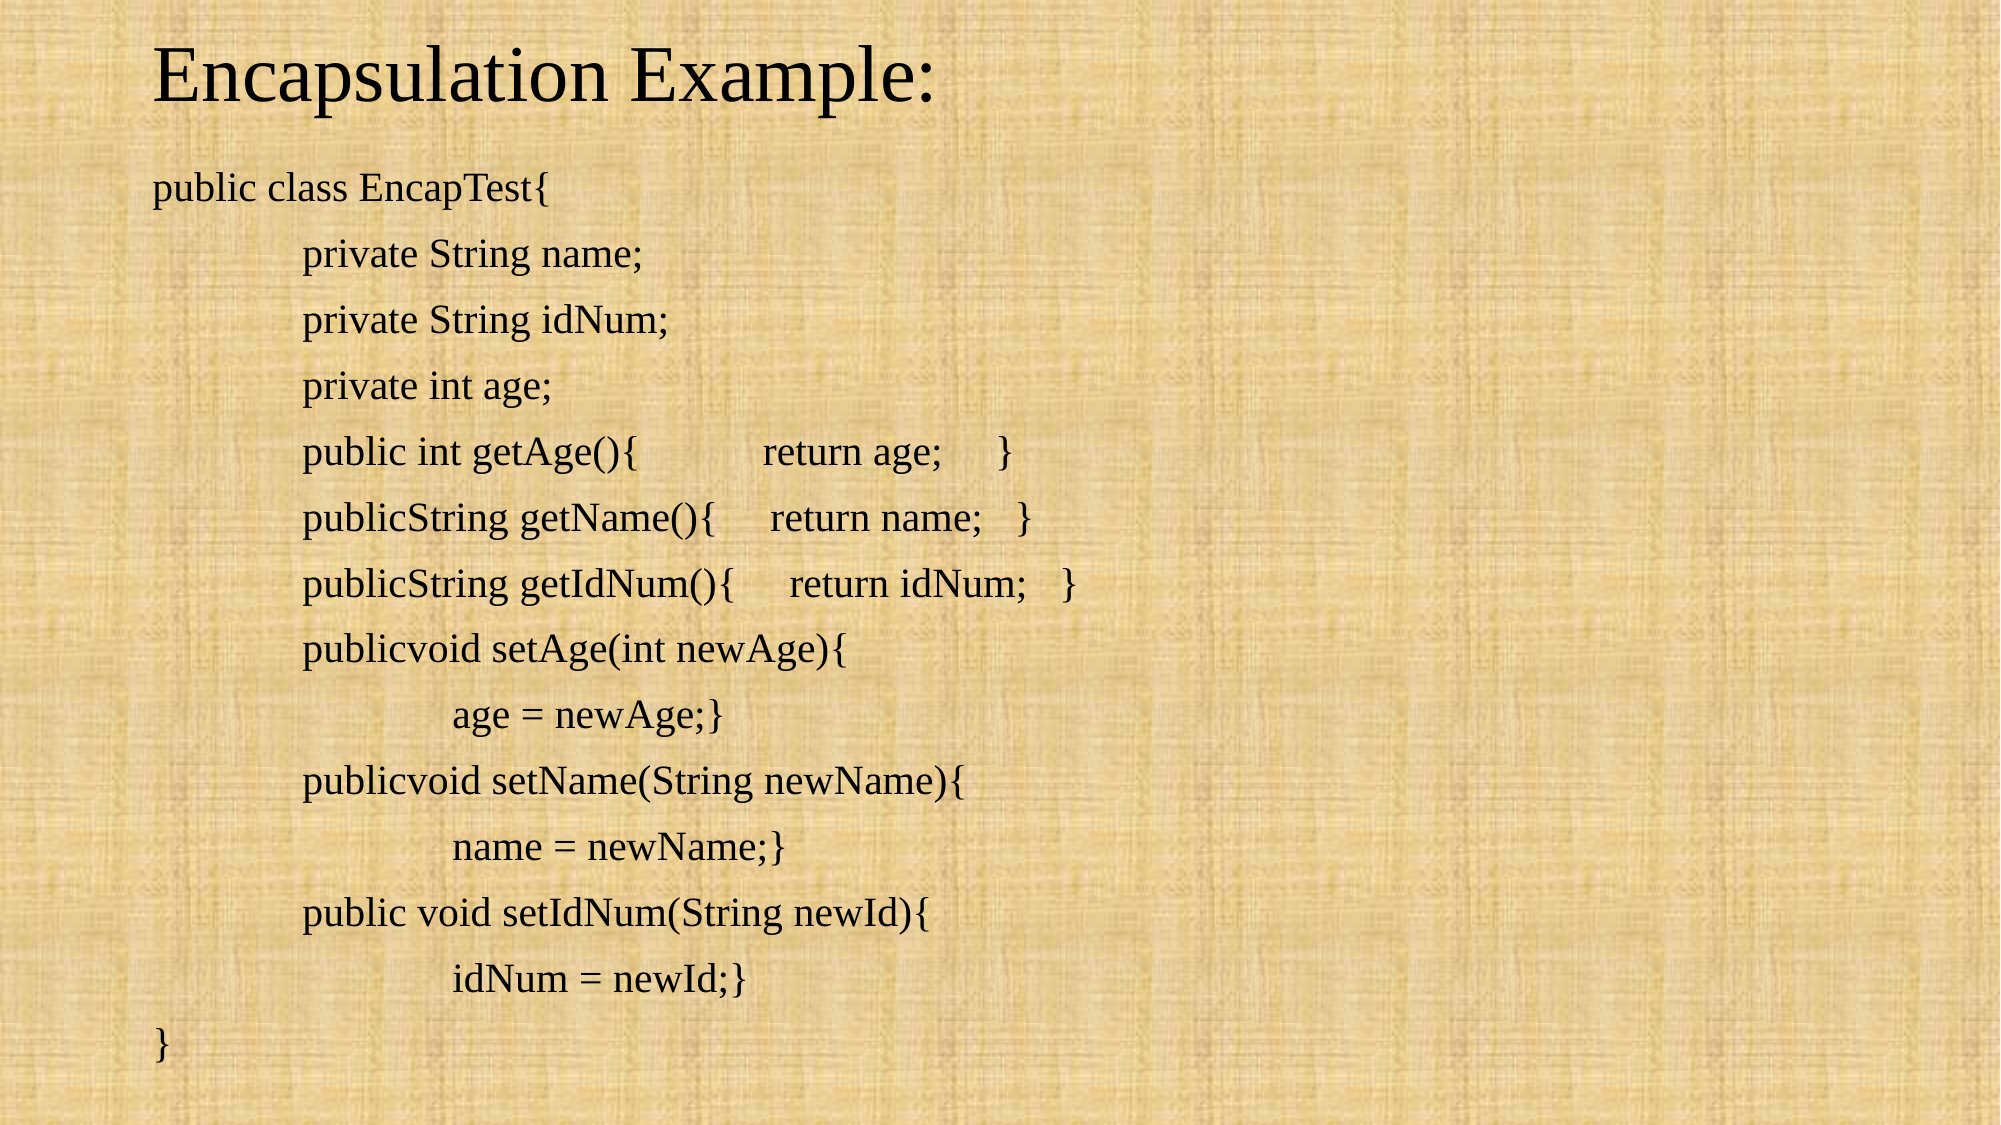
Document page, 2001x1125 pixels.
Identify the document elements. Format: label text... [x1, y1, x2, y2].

title Encapsulation Example: [137, 23, 1863, 127]
picture [0, 0, 2001, 1125]
list public class EncapTest{ private String name; private String idNum; private int age; public int getAge(){ return age; } publicString getName(){ return name; } publicString getIdNum(){ return idNum; } publicvoid setAge(int newAge){ age = newAge;} publicvoid setName(String newName){ name = newName;} public void setIdNum(String newId){ idNum = newId;} } [137, 158, 1863, 1059]
